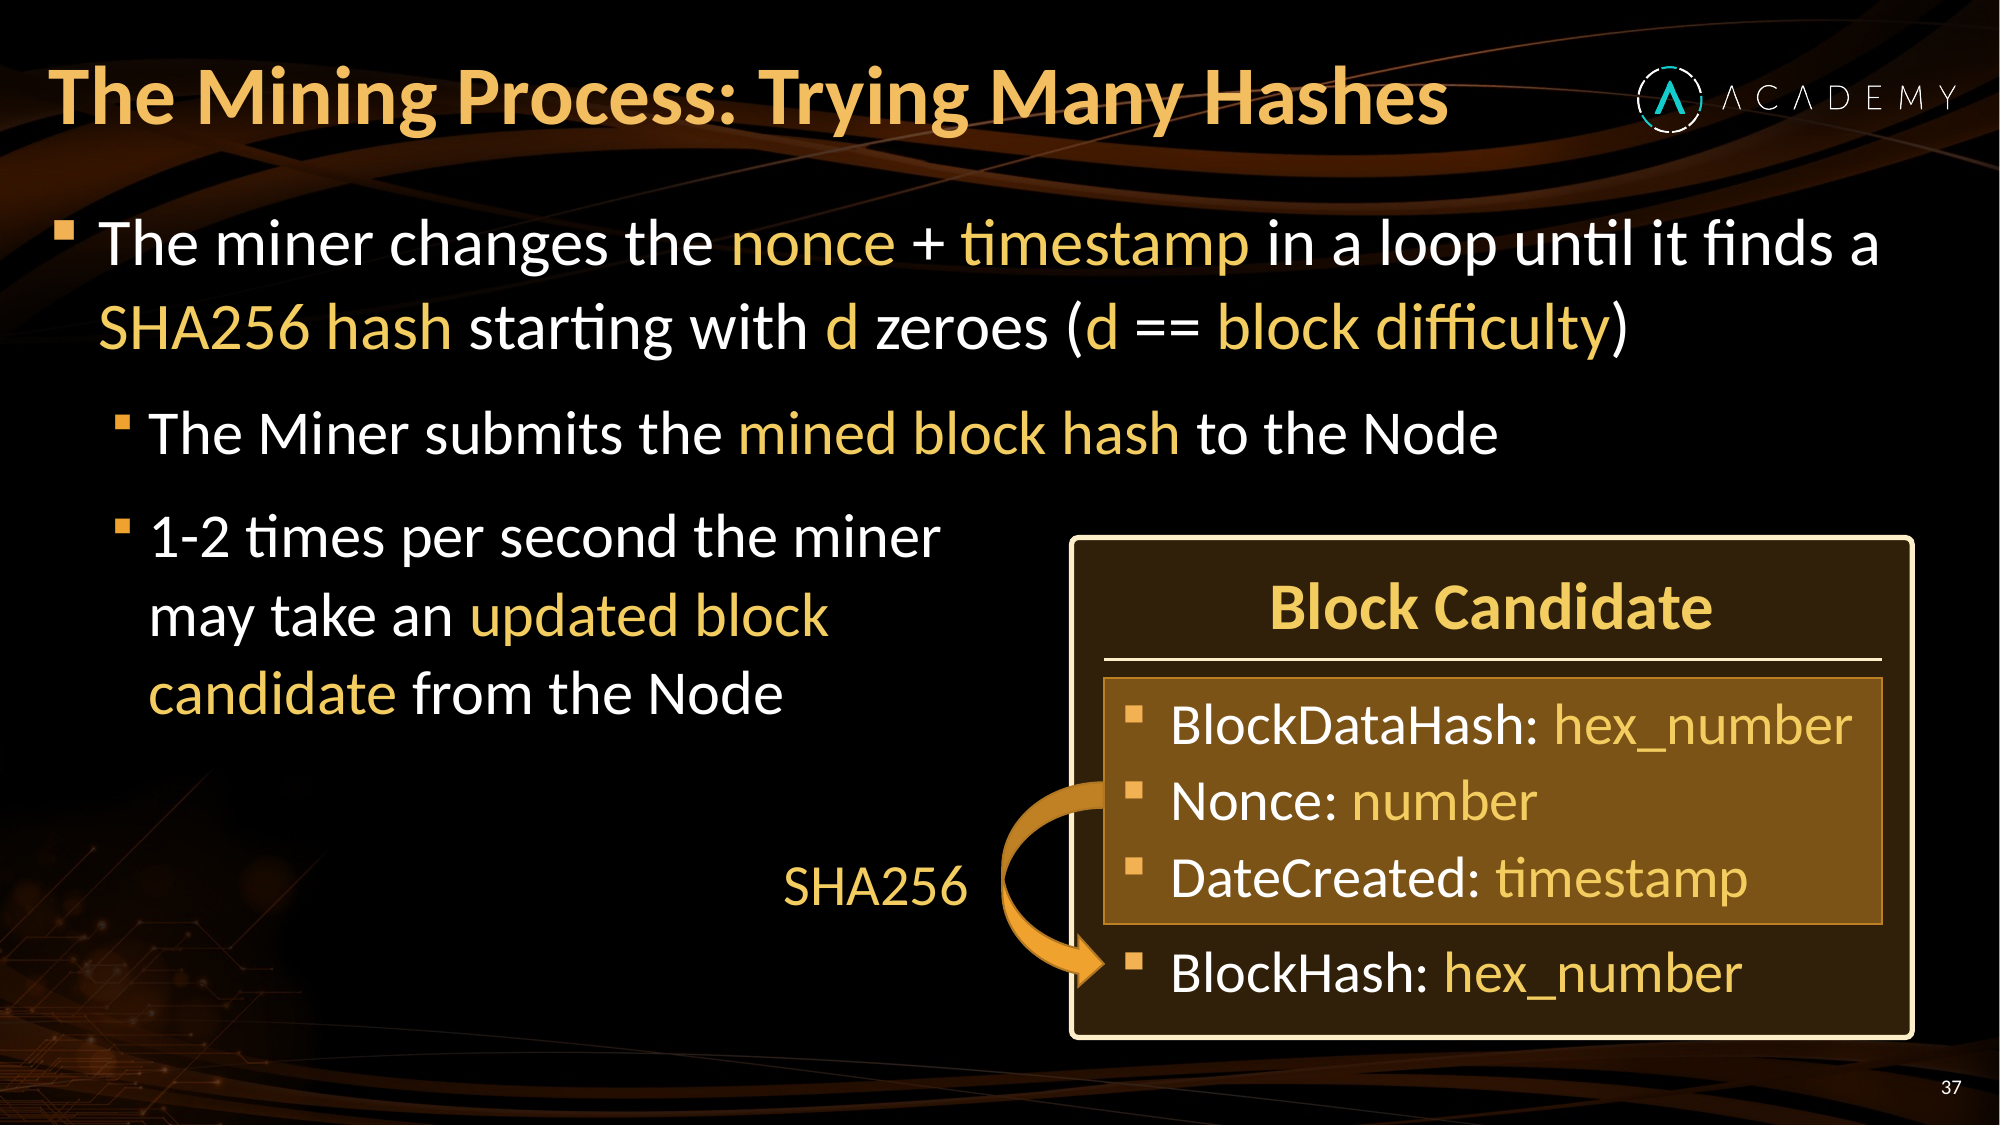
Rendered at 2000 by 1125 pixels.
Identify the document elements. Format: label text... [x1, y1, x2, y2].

list The miner changes the nonce + timestamp in a loop until it finds a SHA256 hash starting with d zeroes (d == block difficulty) The Miner submits the mined block hash to the Node 1-2 times per second the miner may take an updated block candidate from the Node [31, 188, 1968, 1103]
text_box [749, 537, 1913, 1038]
title The Mining Process: Trying Many Hashes [30, 6, 1602, 189]
picture [0, 0, 2000, 1125]
